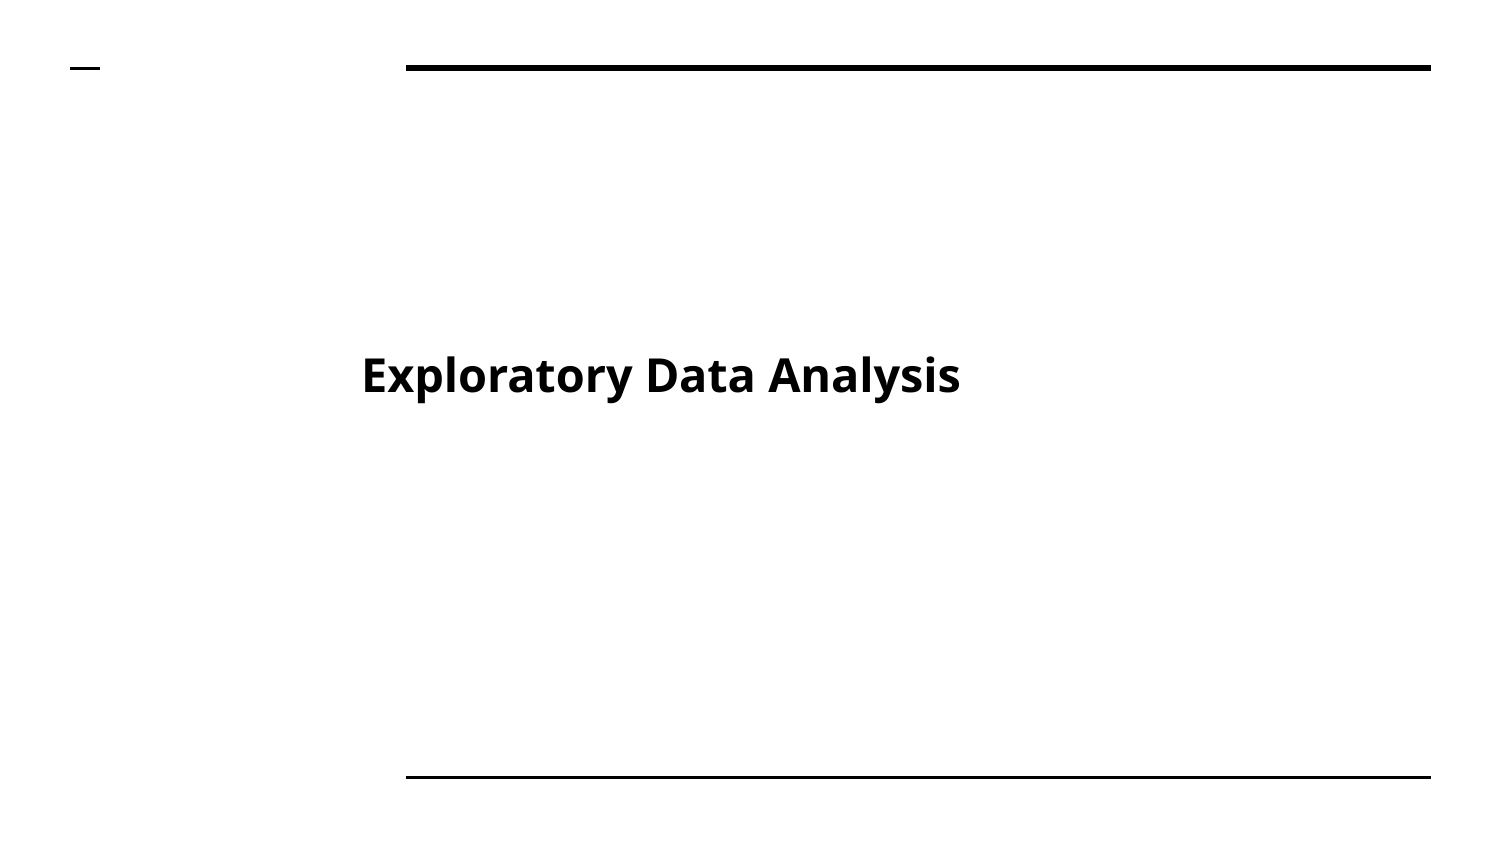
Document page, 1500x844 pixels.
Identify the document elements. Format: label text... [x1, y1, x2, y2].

title Exploratory Data Analysis [64, 327, 1462, 422]
